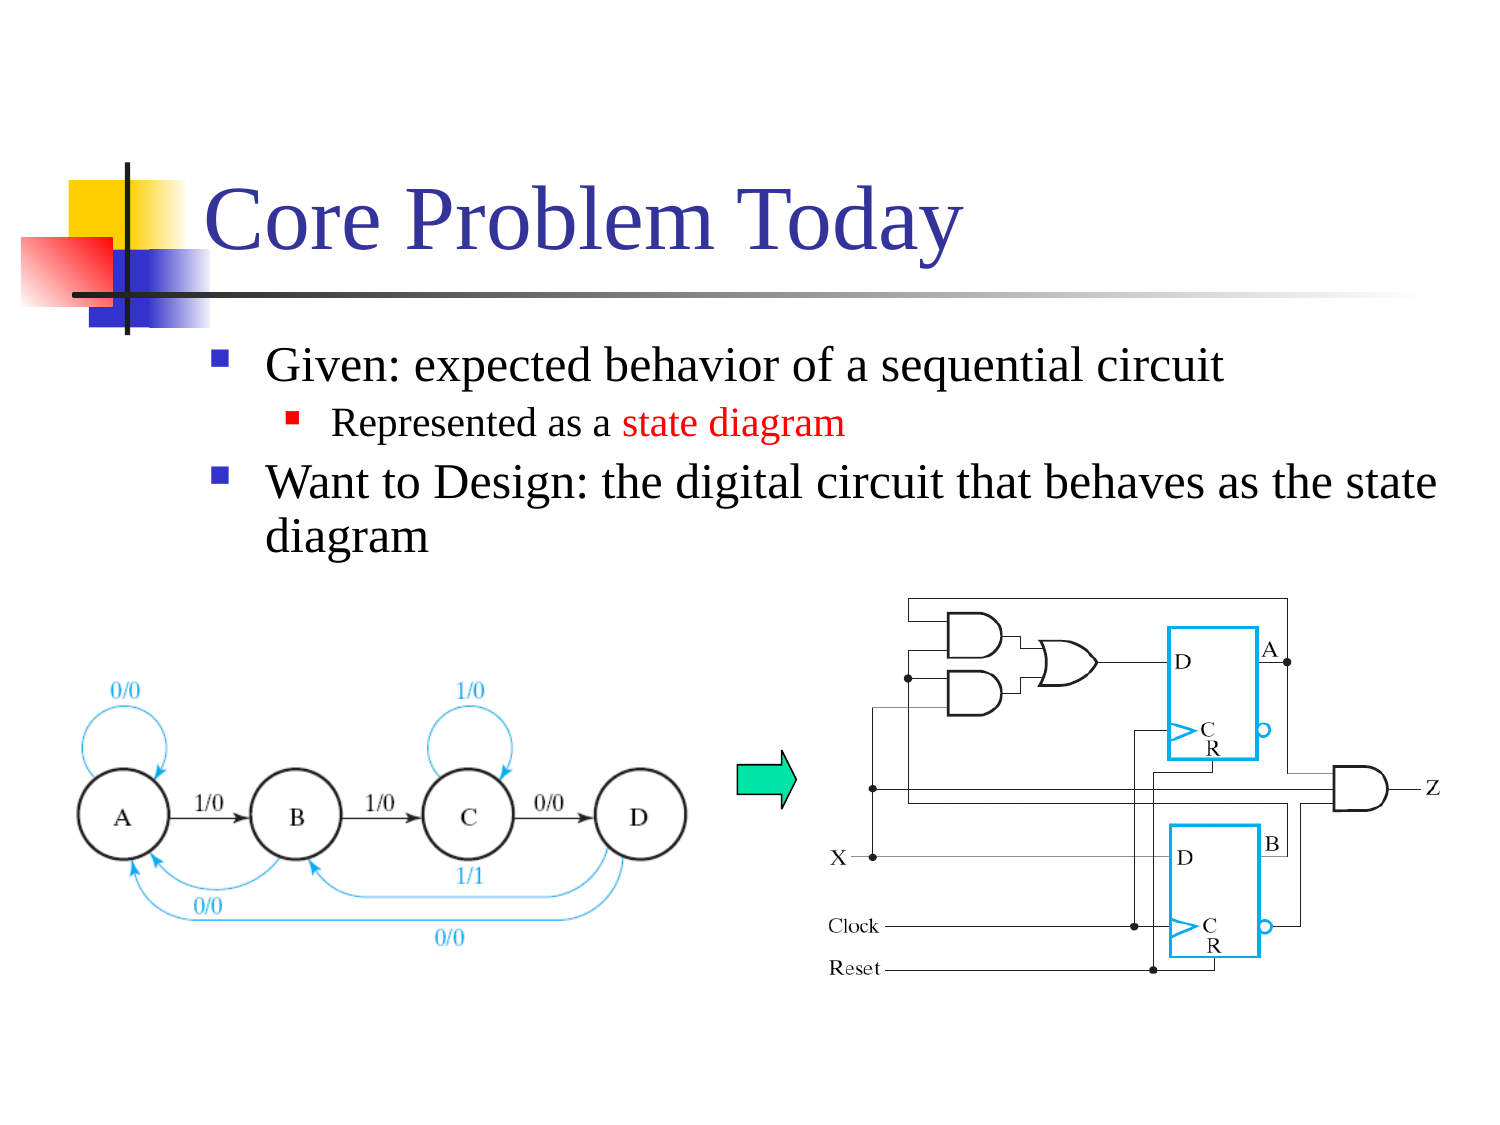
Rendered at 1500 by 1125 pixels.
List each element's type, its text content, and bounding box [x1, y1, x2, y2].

picture [812, 574, 1452, 990]
picture [49, 662, 712, 955]
title Core Problem Today [188, 35, 1468, 275]
list Given: expected behavior of a sequential circuit Represented as a state diagram Want to Design: the digital circuit that behaves as the state diagram [193, 331, 1469, 563]
text_box [737, 750, 797, 810]
